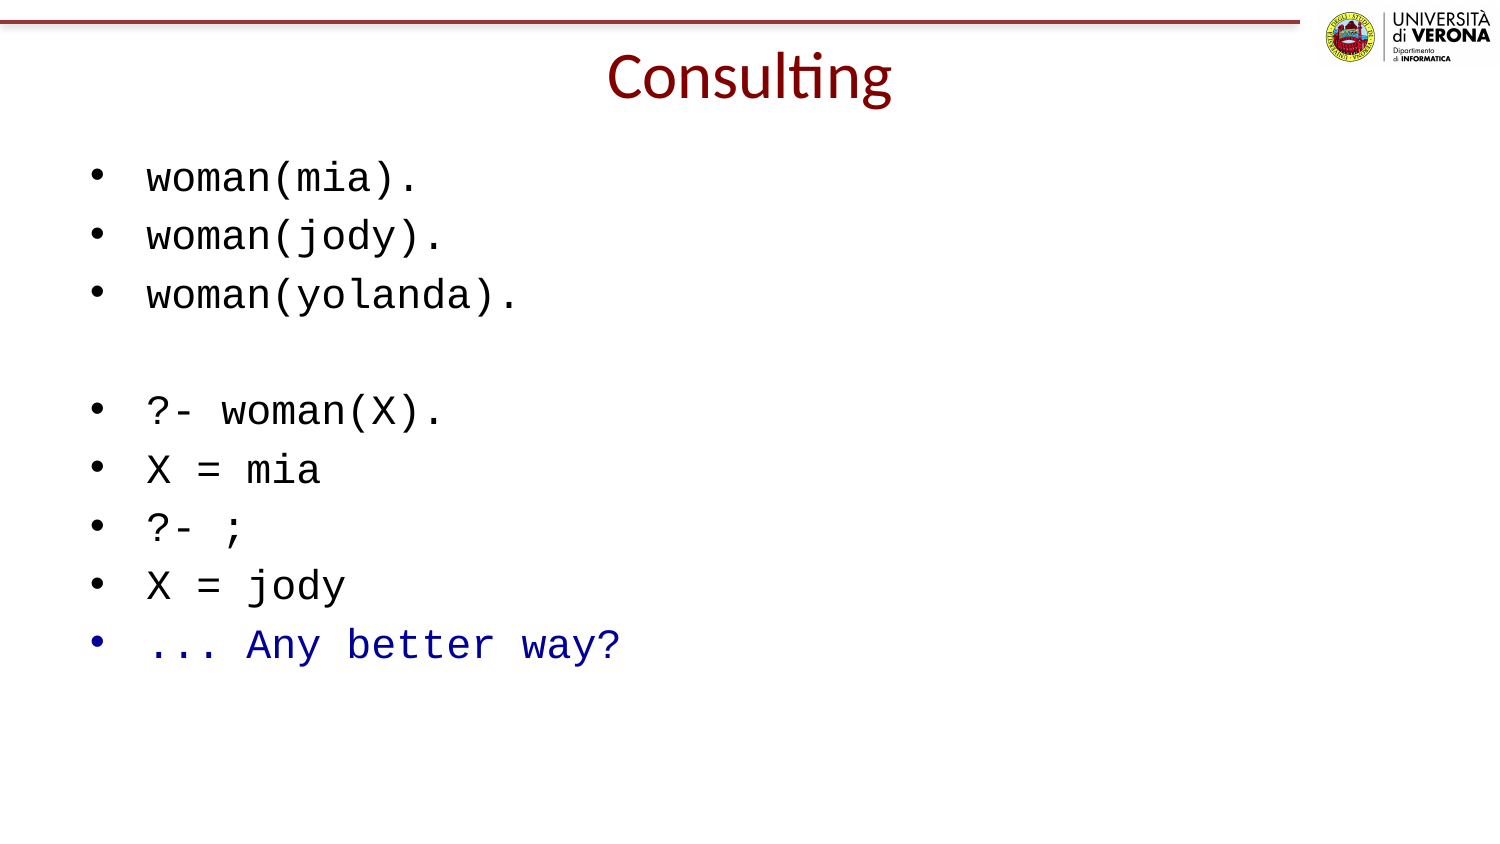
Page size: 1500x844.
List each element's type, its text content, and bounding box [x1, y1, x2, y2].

list woman(mia). woman(jody). woman(yolanda). ?- woman(X). X = mia ?- ; X = jody ... Any better way? [75, 142, 1425, 754]
title Consulting [75, 1, 1425, 142]
picture [1425, 3, 1500, 68]
